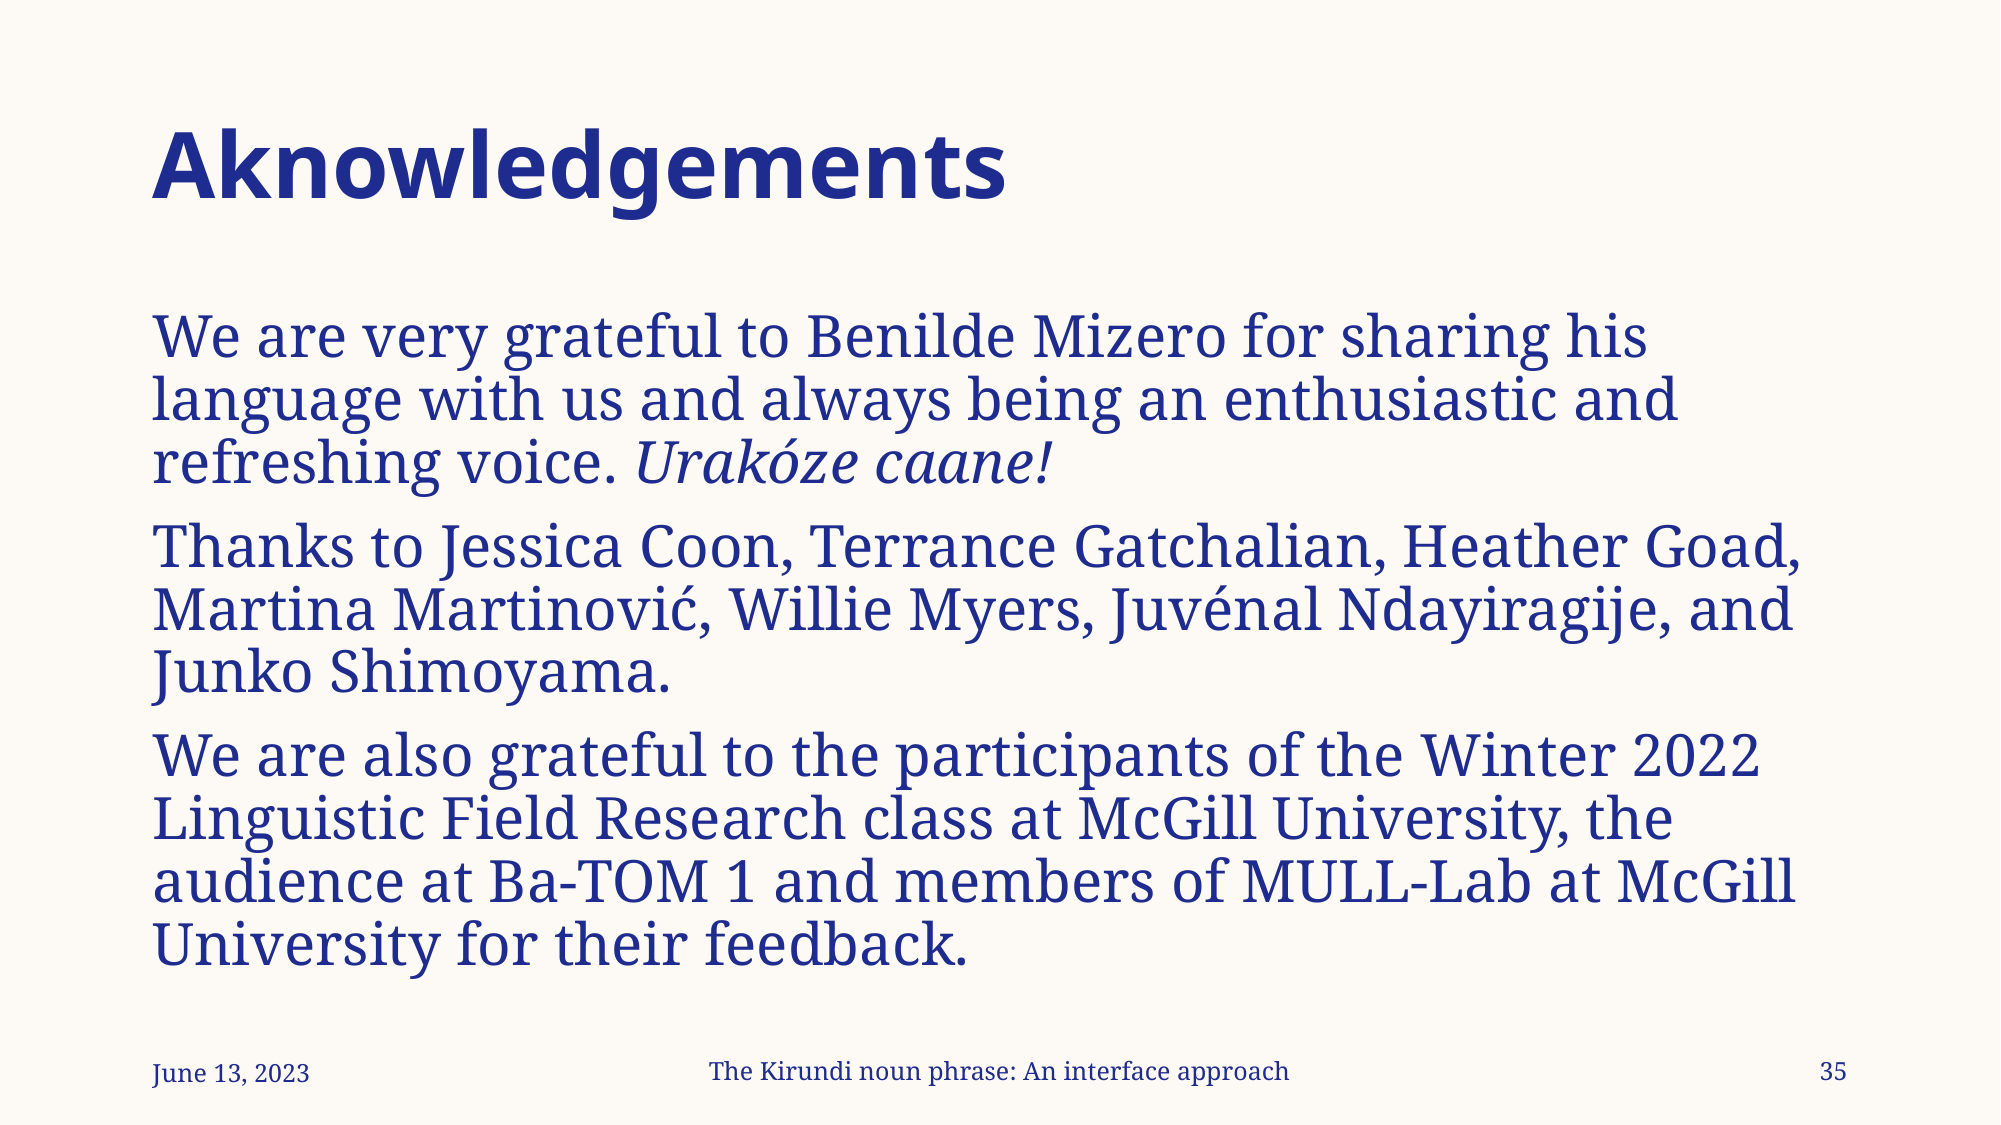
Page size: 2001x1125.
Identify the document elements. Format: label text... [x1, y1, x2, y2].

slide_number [137, 1042, 588, 1103]
footer The Kirundi noun phrase: An interface approach [662, 1042, 1338, 1103]
slide_number 35 [1412, 1042, 1863, 1103]
title Aknowledgements [137, 59, 1863, 278]
list We are very grateful to Benilde Mizero for sharing his language with us and always being an enthusiastic and refreshing voice. Urakóze caane! Thanks to Jessica Coon, Terrance Gatchalian, Heather Goad, Martina Martinović, Willie Myers, Juvénal Ndayiragije, and Junko Shimoyama. We are also grateful to the participants of the Winter 2022 Linguistic Field Research class at McGill University, the audience at Ba-TOM 1 and members of MULL-Lab at McGill University for their feedback. [137, 299, 1863, 1014]
